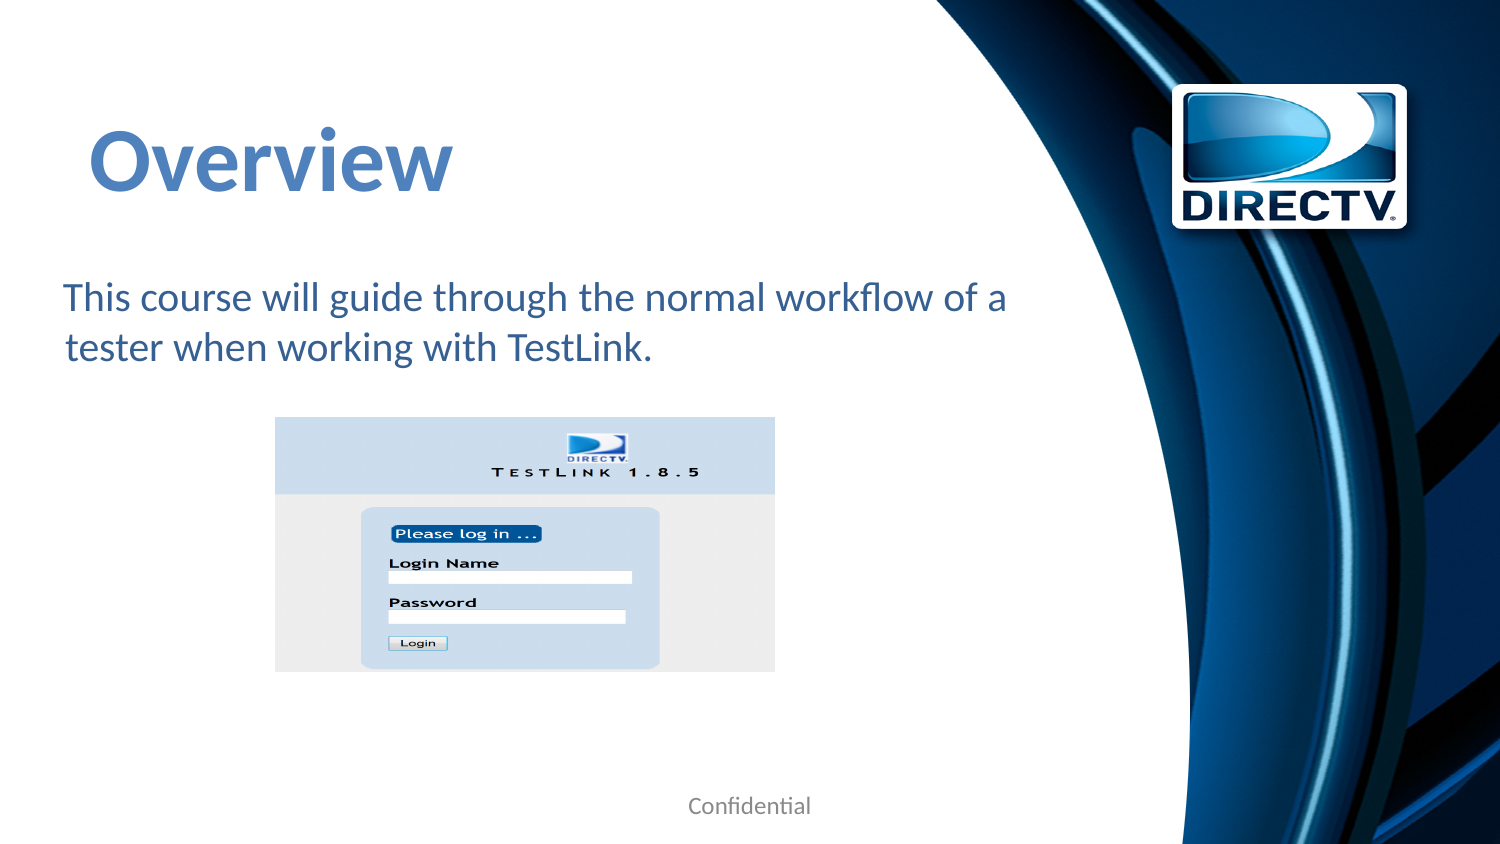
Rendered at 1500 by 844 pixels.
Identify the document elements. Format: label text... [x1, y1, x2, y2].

picture [274, 417, 776, 673]
picture [0, 0, 1500, 844]
text_box Overview [74, 84, 1425, 225]
subtitle This course will guide through the normal workflow of a tester when working with TestLink. [0, 262, 1088, 769]
footer Confidential [512, 782, 988, 827]
